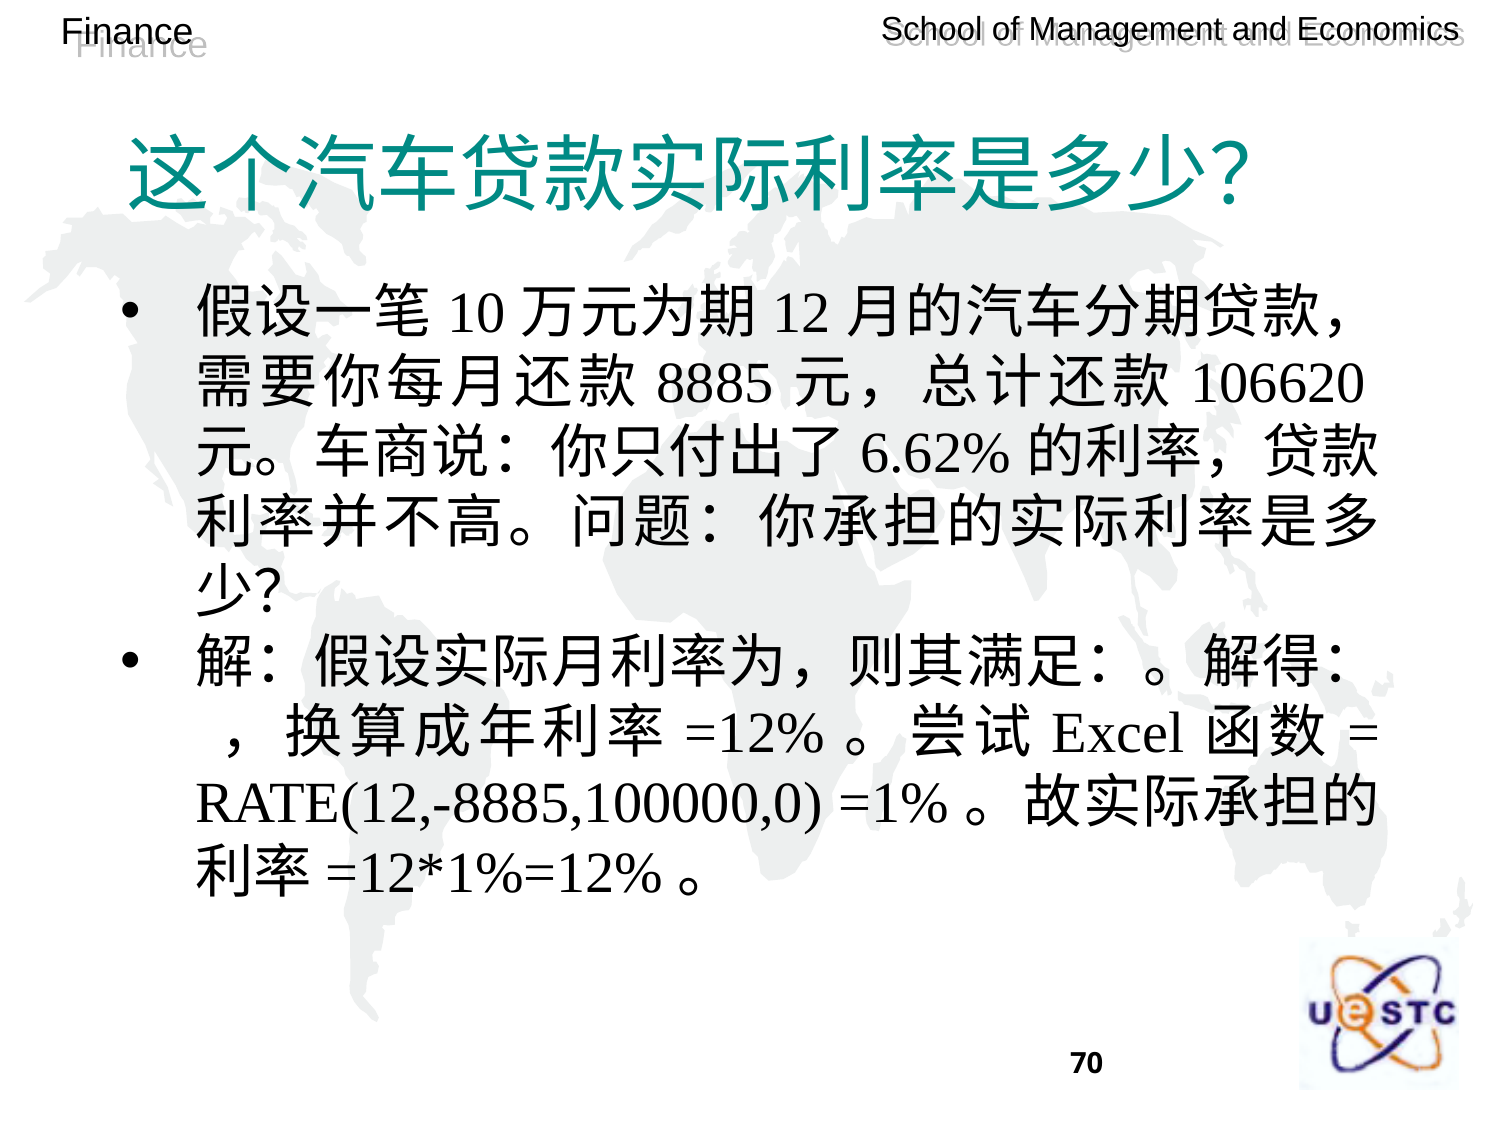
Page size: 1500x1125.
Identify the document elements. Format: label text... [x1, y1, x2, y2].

title 这个汽车贷款实际利率是多少？ [112, 113, 1463, 244]
picture [1299, 937, 1459, 1090]
